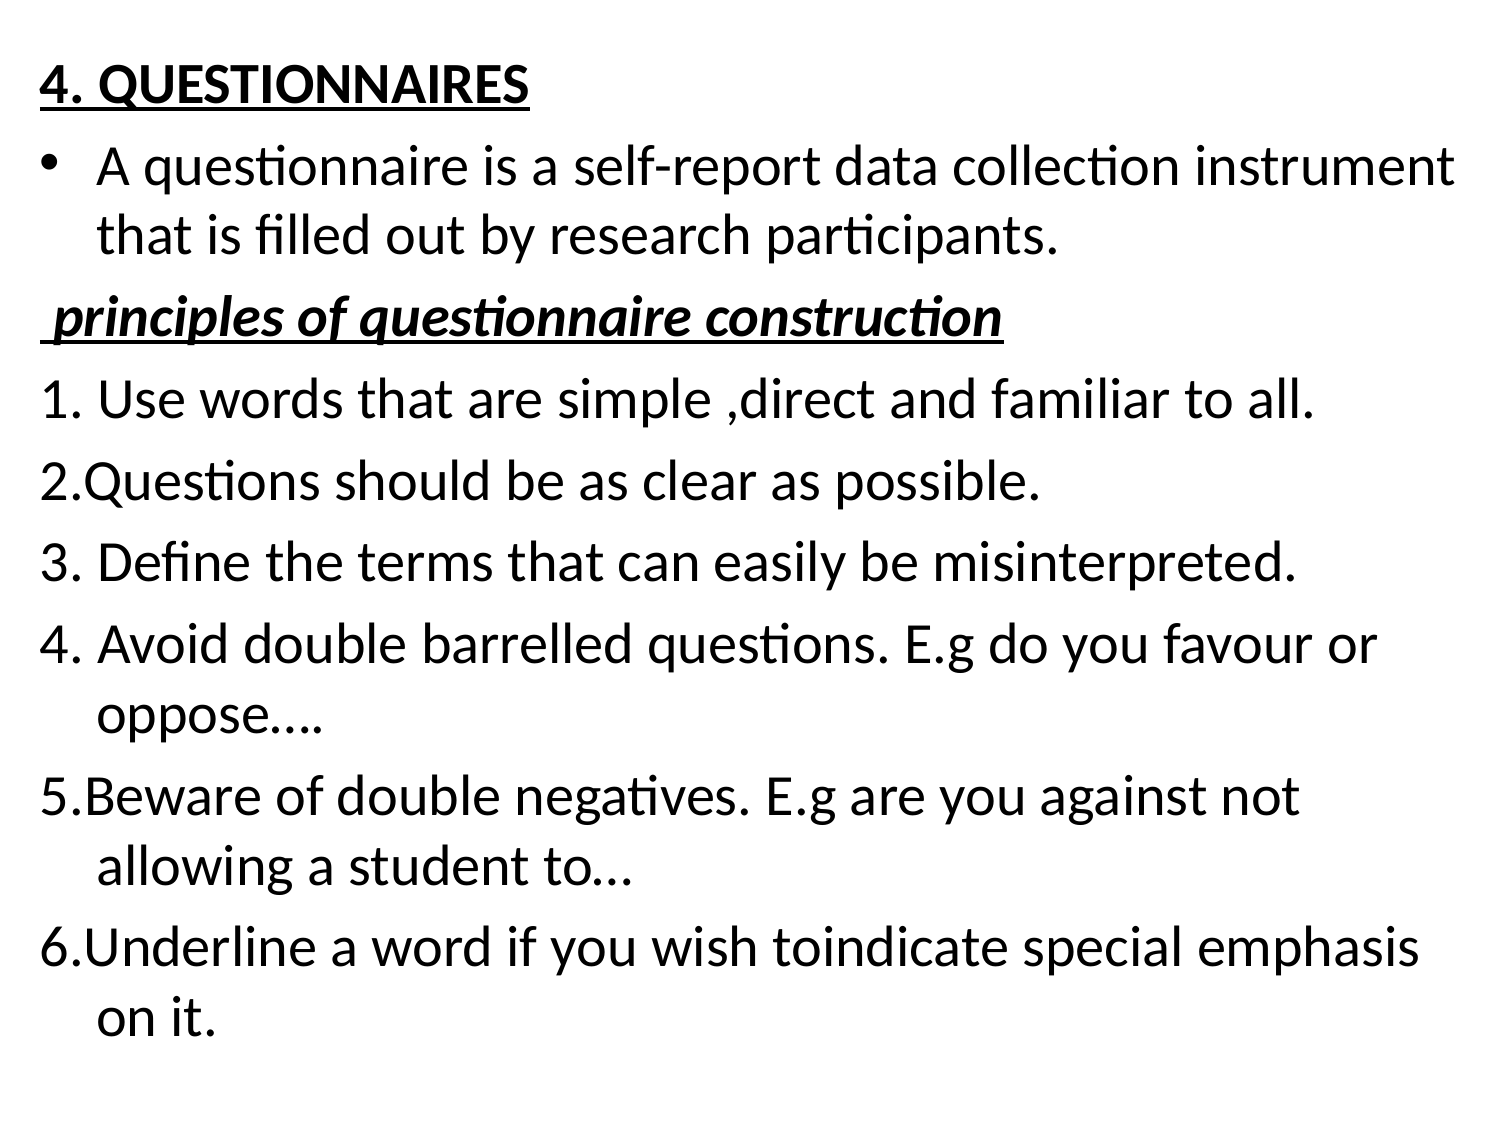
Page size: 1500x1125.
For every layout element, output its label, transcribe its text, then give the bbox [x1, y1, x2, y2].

list 4. QUESTIONNAIRES A questionnaire is a self-report data collection instrument that is filled out by research participants. principles of questionnaire construction 1. Use words that are simple ,direct and familiar to all. 2.Questions should be as clear as possible. 3. Define the terms that can easily be misinterpreted. 4. Avoid double barrelled questions. E.g do you favour or oppose…. 5.Beware of double negatives. E.g are you against not allowing a student to… 6.Underline a word if you wish toindicate special emphasis on it. [24, 37, 1476, 1101]
